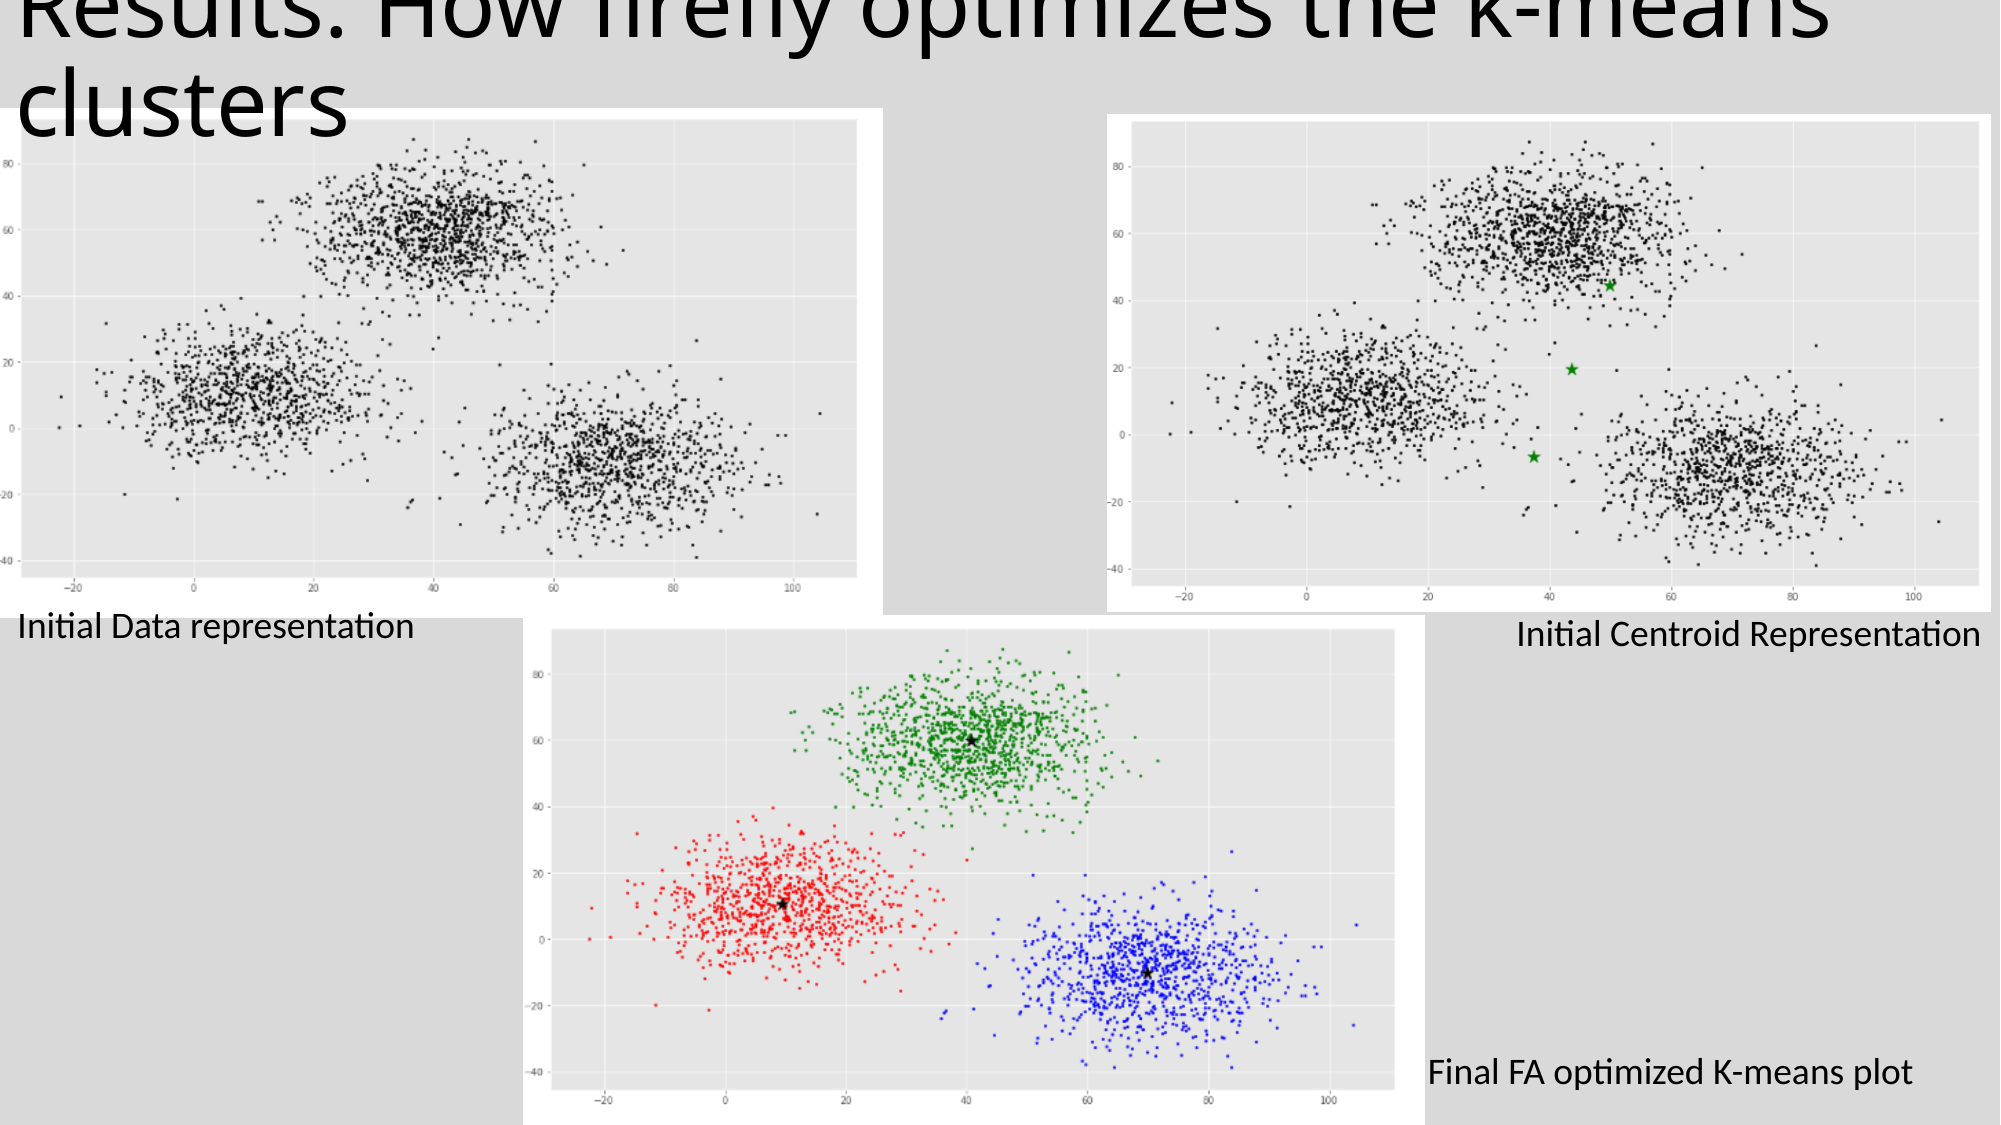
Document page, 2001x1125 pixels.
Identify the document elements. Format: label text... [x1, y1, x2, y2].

text_box Initial Centroid Representation [1501, 602, 1997, 662]
picture [0, 108, 1425, 1125]
picture [1107, 114, 1991, 612]
title Results: How firefly optimizes the k-means clusters [0, 0, 1948, 115]
text_box Initial Data representation [2, 618, 431, 653]
text_box Final FA optimized K-means plot [1425, 1039, 1929, 1100]
